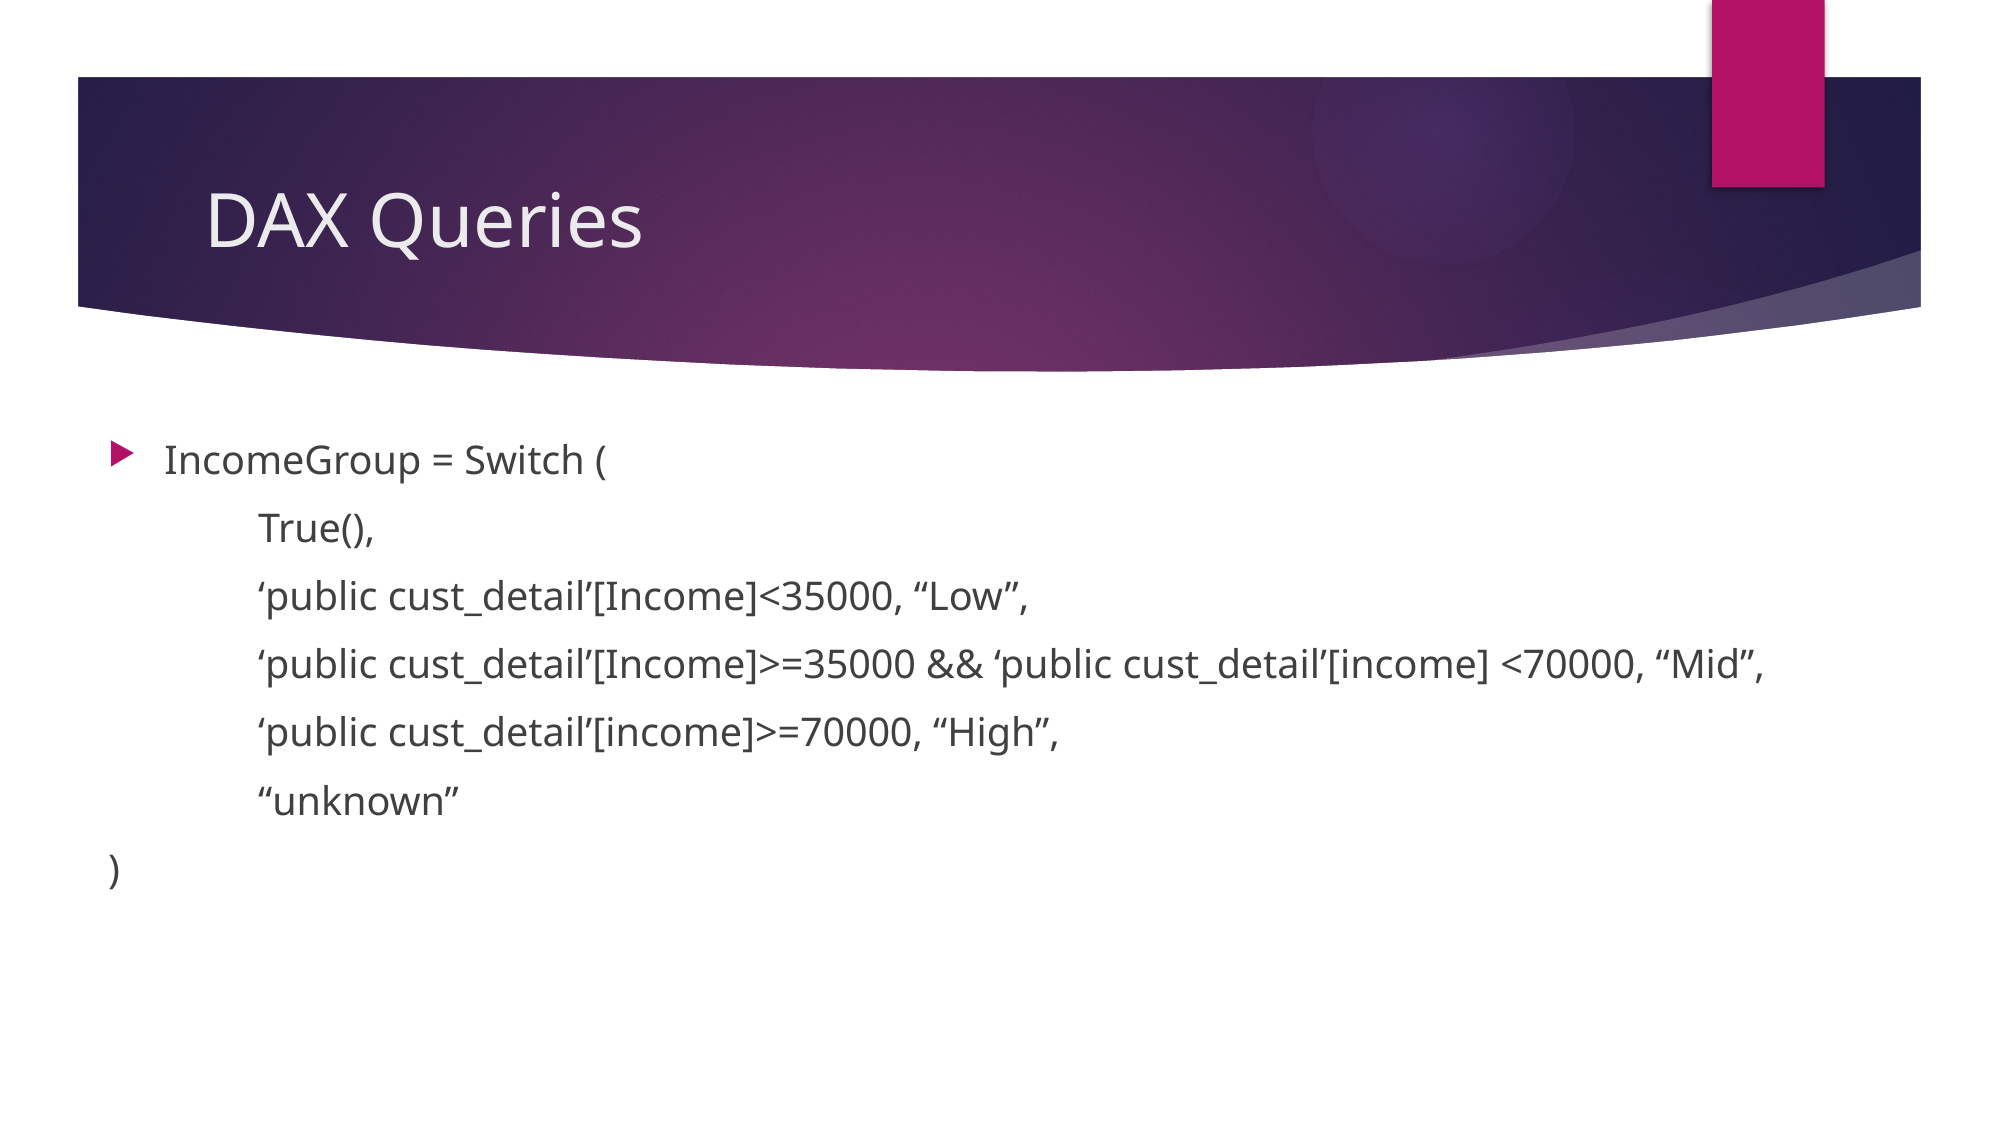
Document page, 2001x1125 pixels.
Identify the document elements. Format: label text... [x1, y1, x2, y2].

list IncomeGroup = Switch ( True(), ‘public cust_detail’[Income]<35000, “Low”, ‘public cust_detail’[Income]>=35000 && ‘public cust_detail’[income] <70000, “Mid”, ‘public cust_detail’[income]>=70000, “High”, “unknown” ) [93, 427, 1901, 988]
title DAX Queries [189, 159, 1627, 276]
